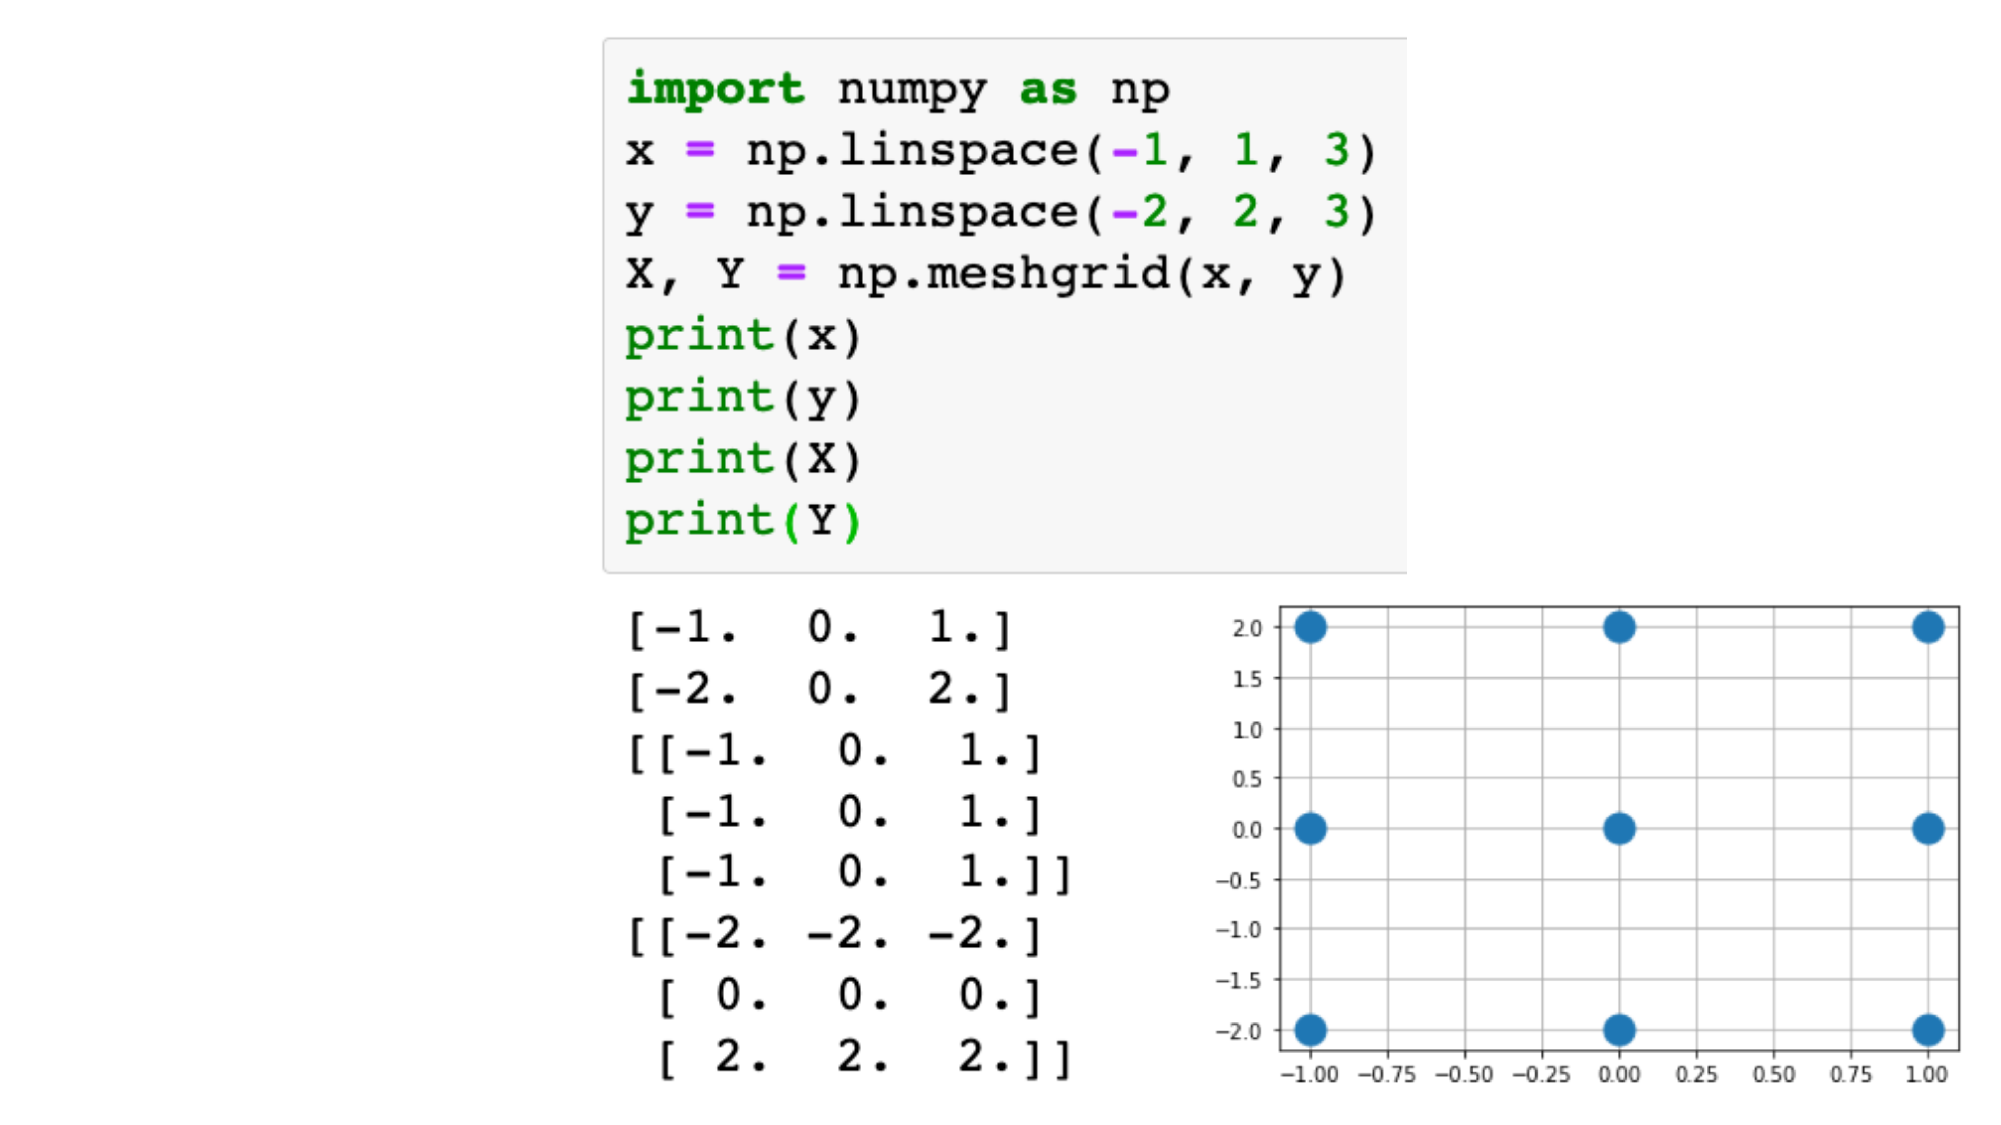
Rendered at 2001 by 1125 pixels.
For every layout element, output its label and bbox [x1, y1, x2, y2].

picture [585, 18, 2000, 1115]
